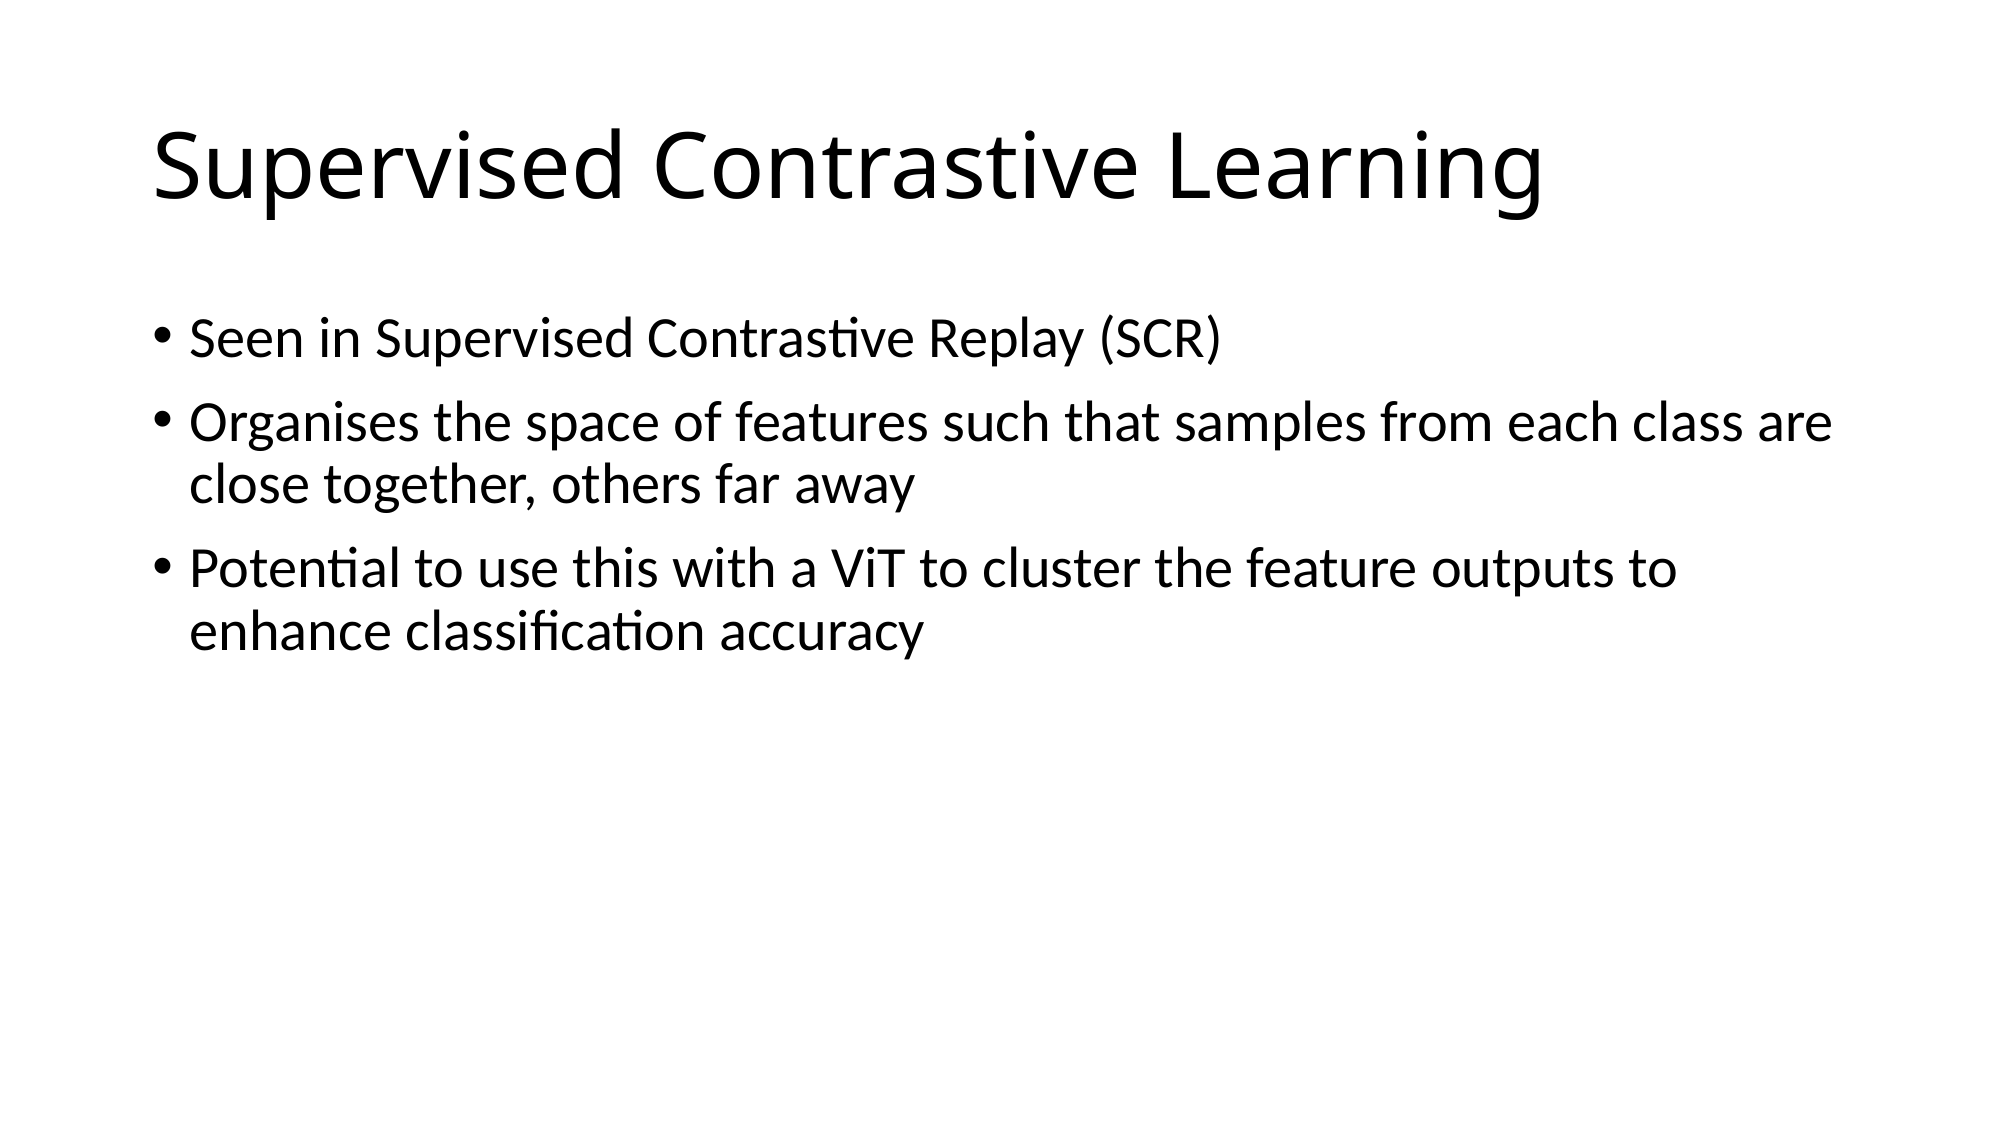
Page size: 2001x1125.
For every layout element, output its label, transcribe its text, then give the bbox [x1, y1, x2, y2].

title Supervised Contrastive Learning [137, 59, 1863, 278]
list Seen in Supervised Contrastive Replay (SCR) Organises the space of features such that samples from each class are close together, others far away Potential to use this with a ViT to cluster the feature outputs to enhance classification accuracy [137, 299, 1863, 1014]
